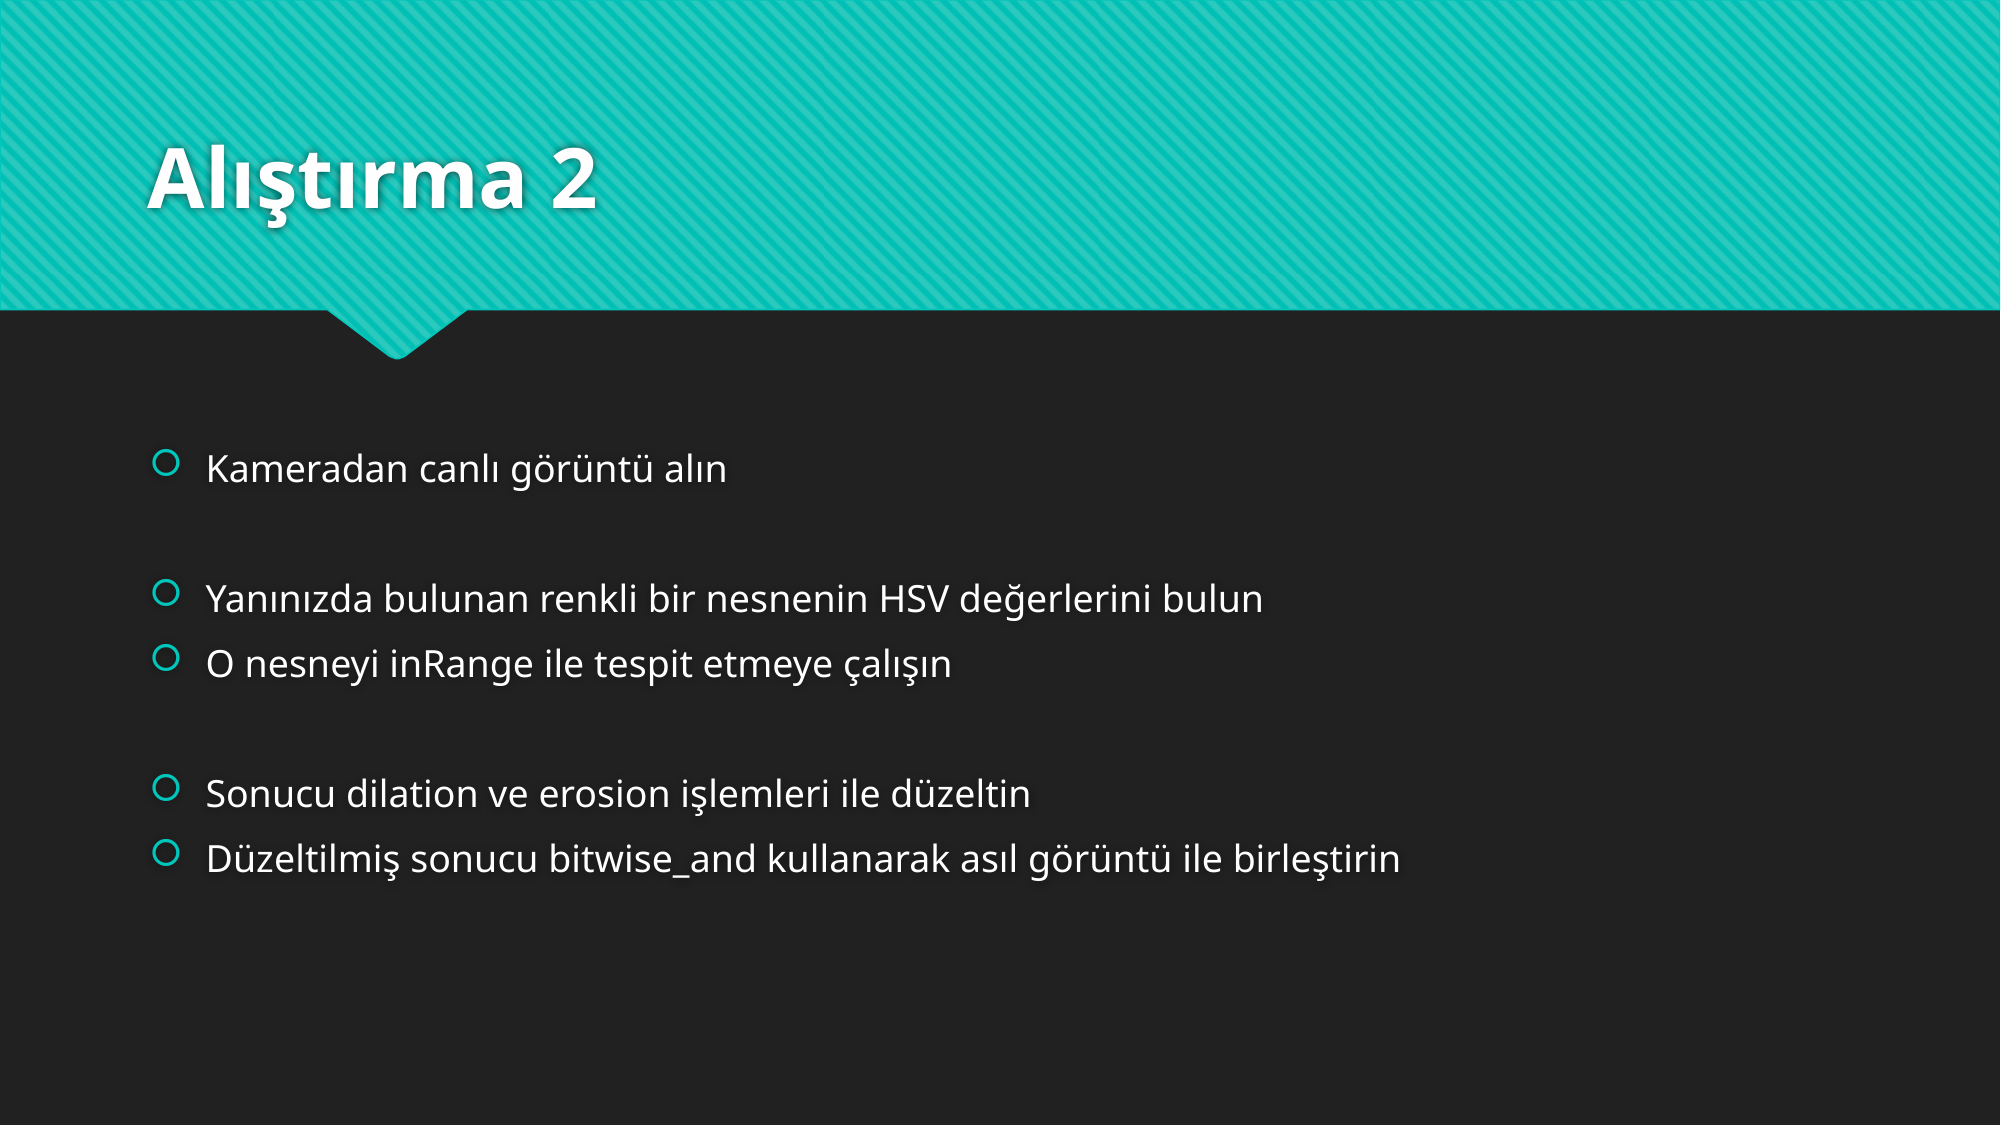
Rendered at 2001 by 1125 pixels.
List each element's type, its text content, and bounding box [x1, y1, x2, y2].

title Alıştırma 2 [132, 73, 1868, 233]
list Kameradan canlı görüntü alın Yanınızda bulunan renkli bir nesnenin HSV değerlerini bulun O nesneyi inRange ile tespit etmeye çalışın Sonucu dilation ve erosion işlemleri ile düzeltin Düzeltilmiş sonucu bitwise_and kullanarak asıl görüntü ile birleştirin [134, 364, 1866, 962]
